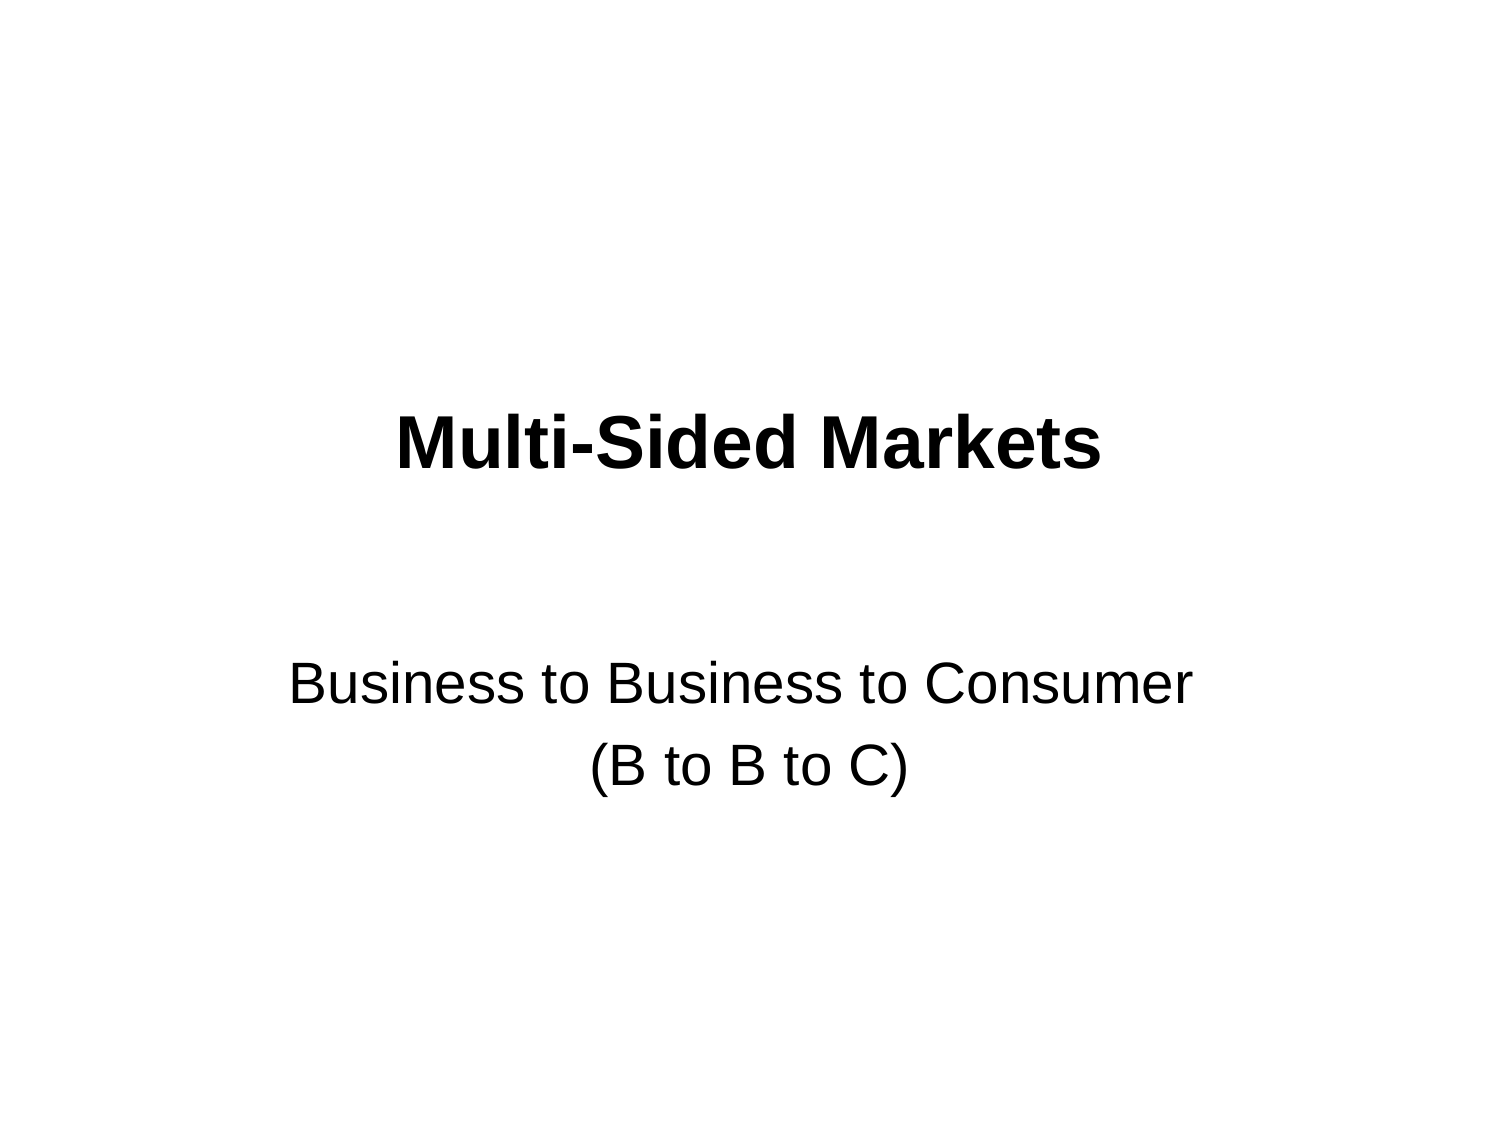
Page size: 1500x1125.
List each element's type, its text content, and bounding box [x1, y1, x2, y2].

title Multi-Sided Markets [112, 349, 1388, 591]
subtitle Business to Business to Consumer (B to B to C) [224, 637, 1276, 926]
